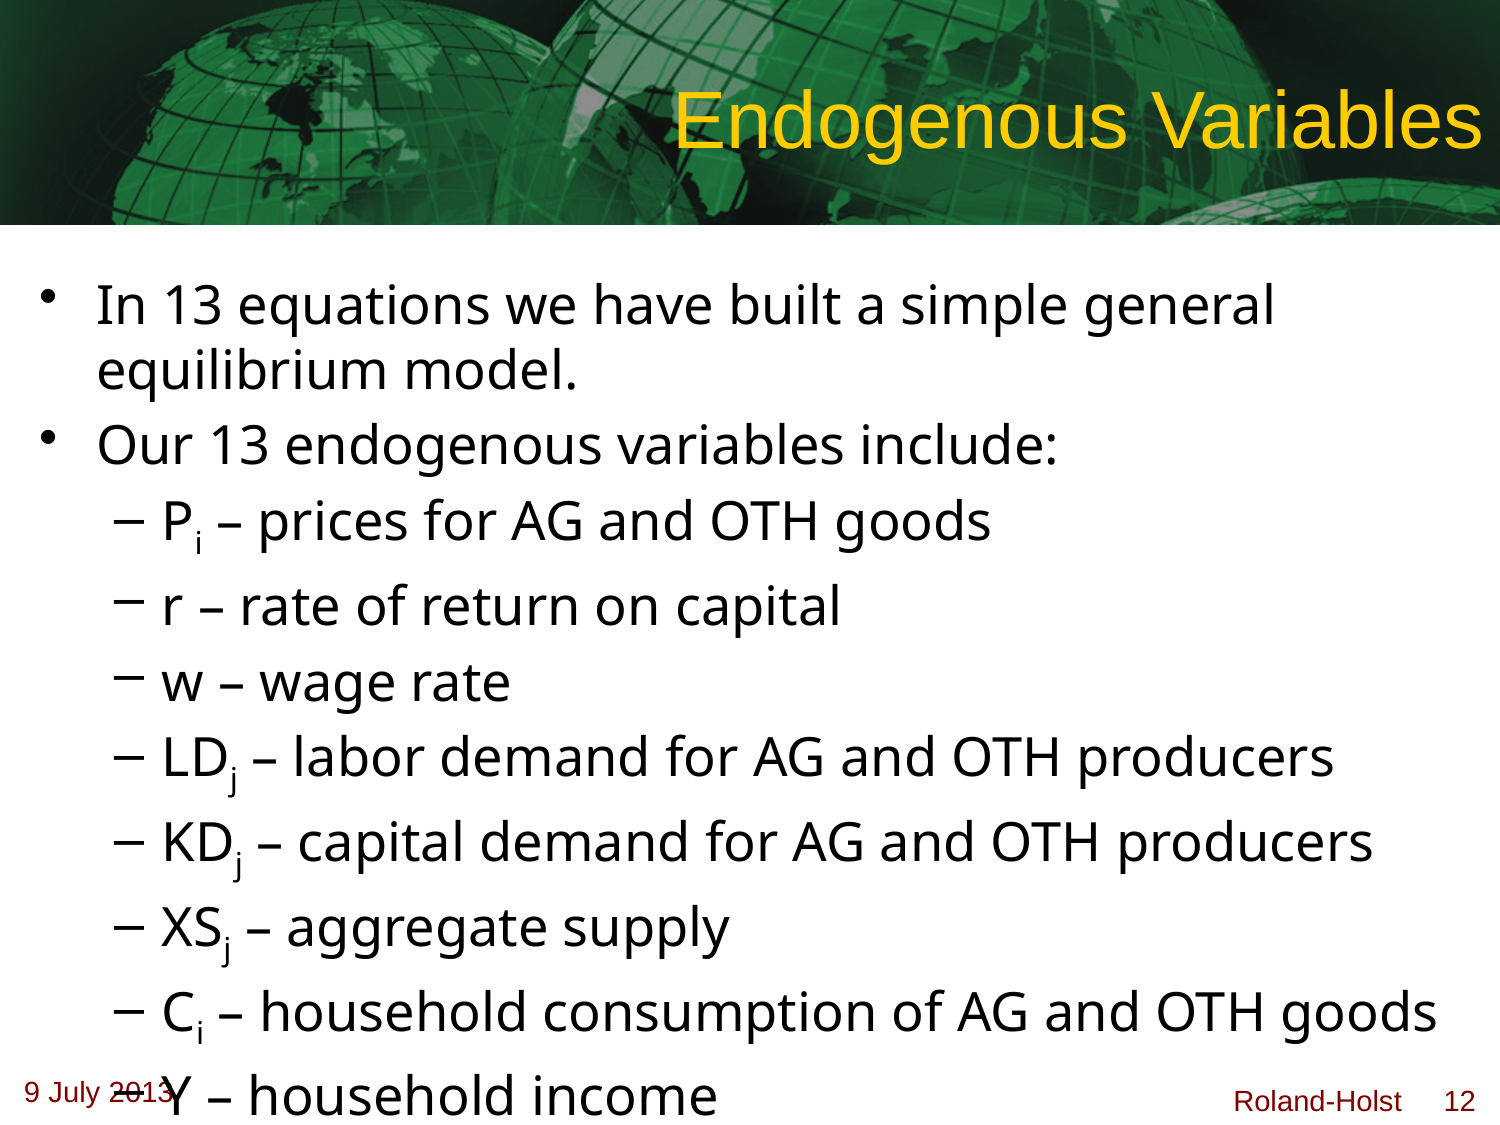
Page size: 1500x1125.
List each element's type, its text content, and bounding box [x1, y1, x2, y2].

picture [0, 0, 1500, 225]
title Endogenous Variables [382, 22, 1500, 211]
list In 13 equations we have built a simple general equilibrium model. Our 13 endogenous variables include: Pi – prices for AG and OTH goods r – rate of return on capital w – wage rate LDj – labor demand for AG and OTH producers KDj – capital demand for AG and OTH producers XSj – aggregate supply Ci – household consumption of AG and OTH goods Y – household income [24, 262, 1476, 1063]
